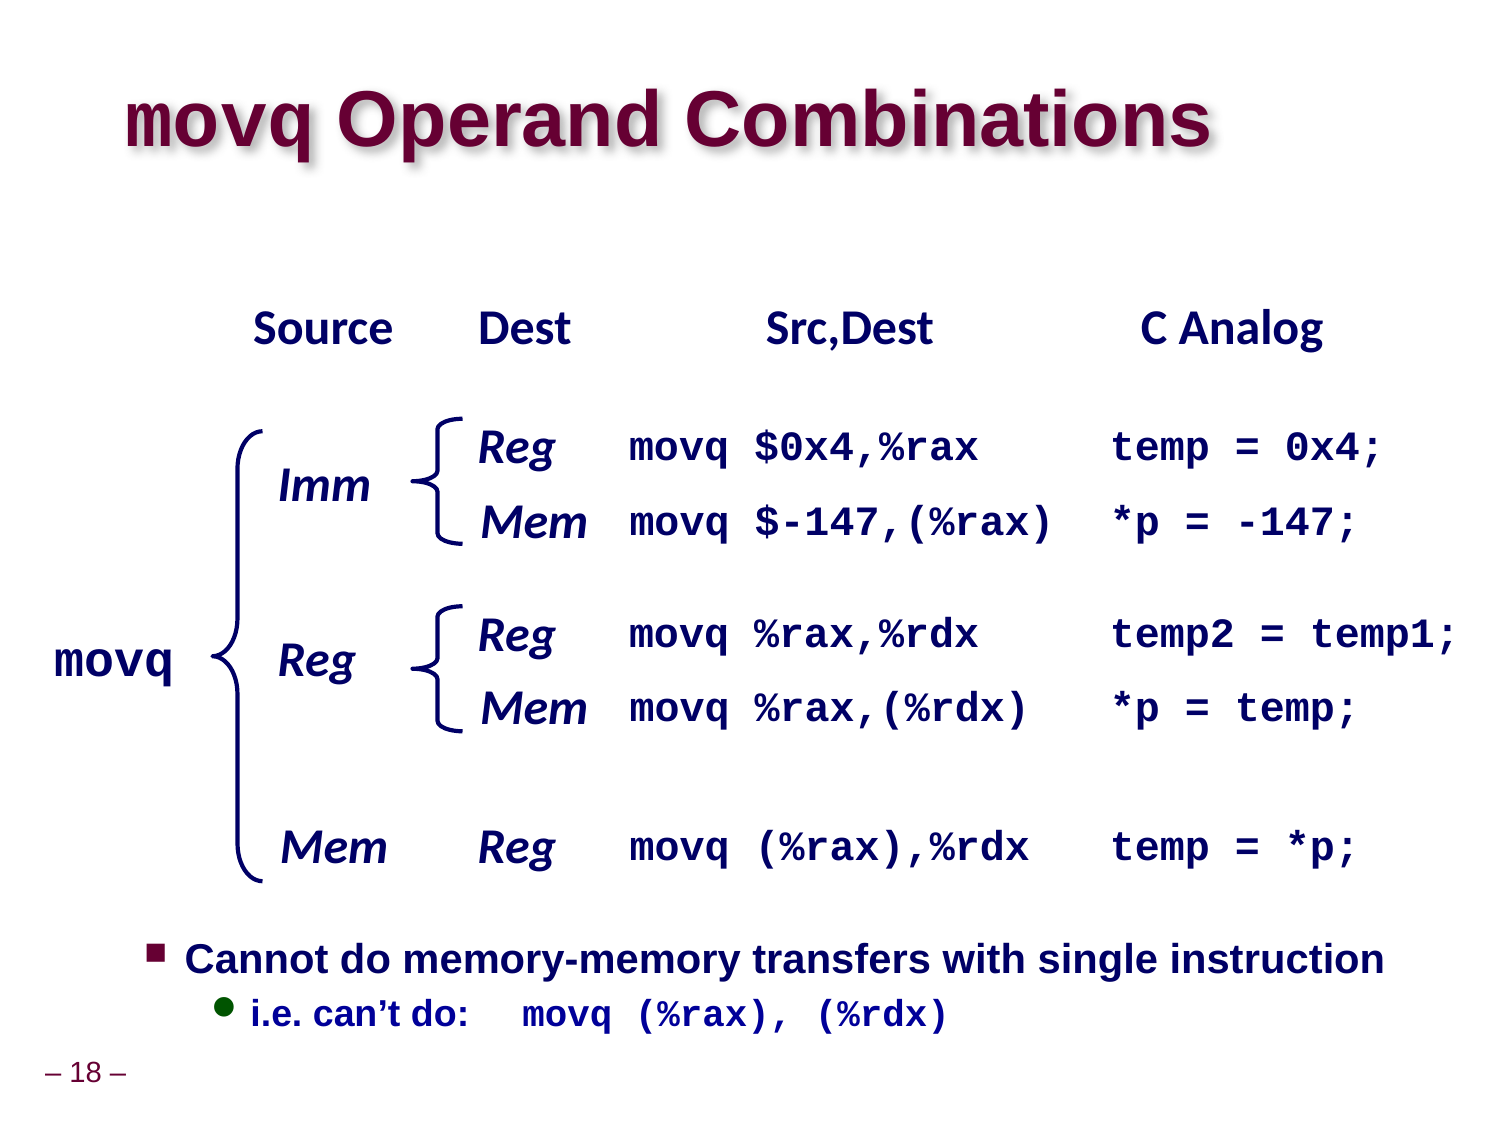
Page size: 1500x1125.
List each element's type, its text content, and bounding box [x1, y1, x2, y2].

text_box Reg [462, 806, 572, 881]
text_box [412, 418, 463, 544]
text_box movq $-147,(%rax) [614, 486, 1070, 551]
text_box movq (%rax),%rdx [614, 811, 1045, 876]
text_box Reg [263, 618, 372, 694]
text_box Dest [463, 287, 587, 363]
text_box Src,Dest [751, 287, 950, 363]
list Cannot do memory-memory transfers with single instruction i.e. can’t do: movq (%rax), (%rdx) [47, 924, 1411, 1058]
text_box Imm [263, 443, 387, 519]
text_box movq %rax,%rdx [614, 598, 995, 664]
text_box [212, 431, 263, 882]
text_box temp = 0x4; [1094, 411, 1400, 476]
text_box C Analog [1126, 287, 1339, 363]
text_box temp2 = temp1; [1094, 598, 1475, 664]
text_box Mem [465, 481, 604, 556]
text_box movq [39, 618, 190, 694]
text_box *p = temp; [1095, 671, 1375, 737]
text_box Reg [462, 406, 572, 481]
text_box Mem [465, 666, 604, 742]
text_box *p = -147; [1095, 486, 1375, 551]
text_box Reg [462, 593, 572, 669]
text_box temp = *p; [1095, 811, 1375, 876]
text_box Mem [265, 806, 404, 881]
text_box movq %rax,(%rdx) [614, 671, 1045, 737]
title movq Operand Combinations [124, 74, 1301, 170]
text_box movq $0x4,%rax [614, 411, 995, 476]
text_box [412, 606, 463, 732]
text_box Source [238, 287, 409, 363]
